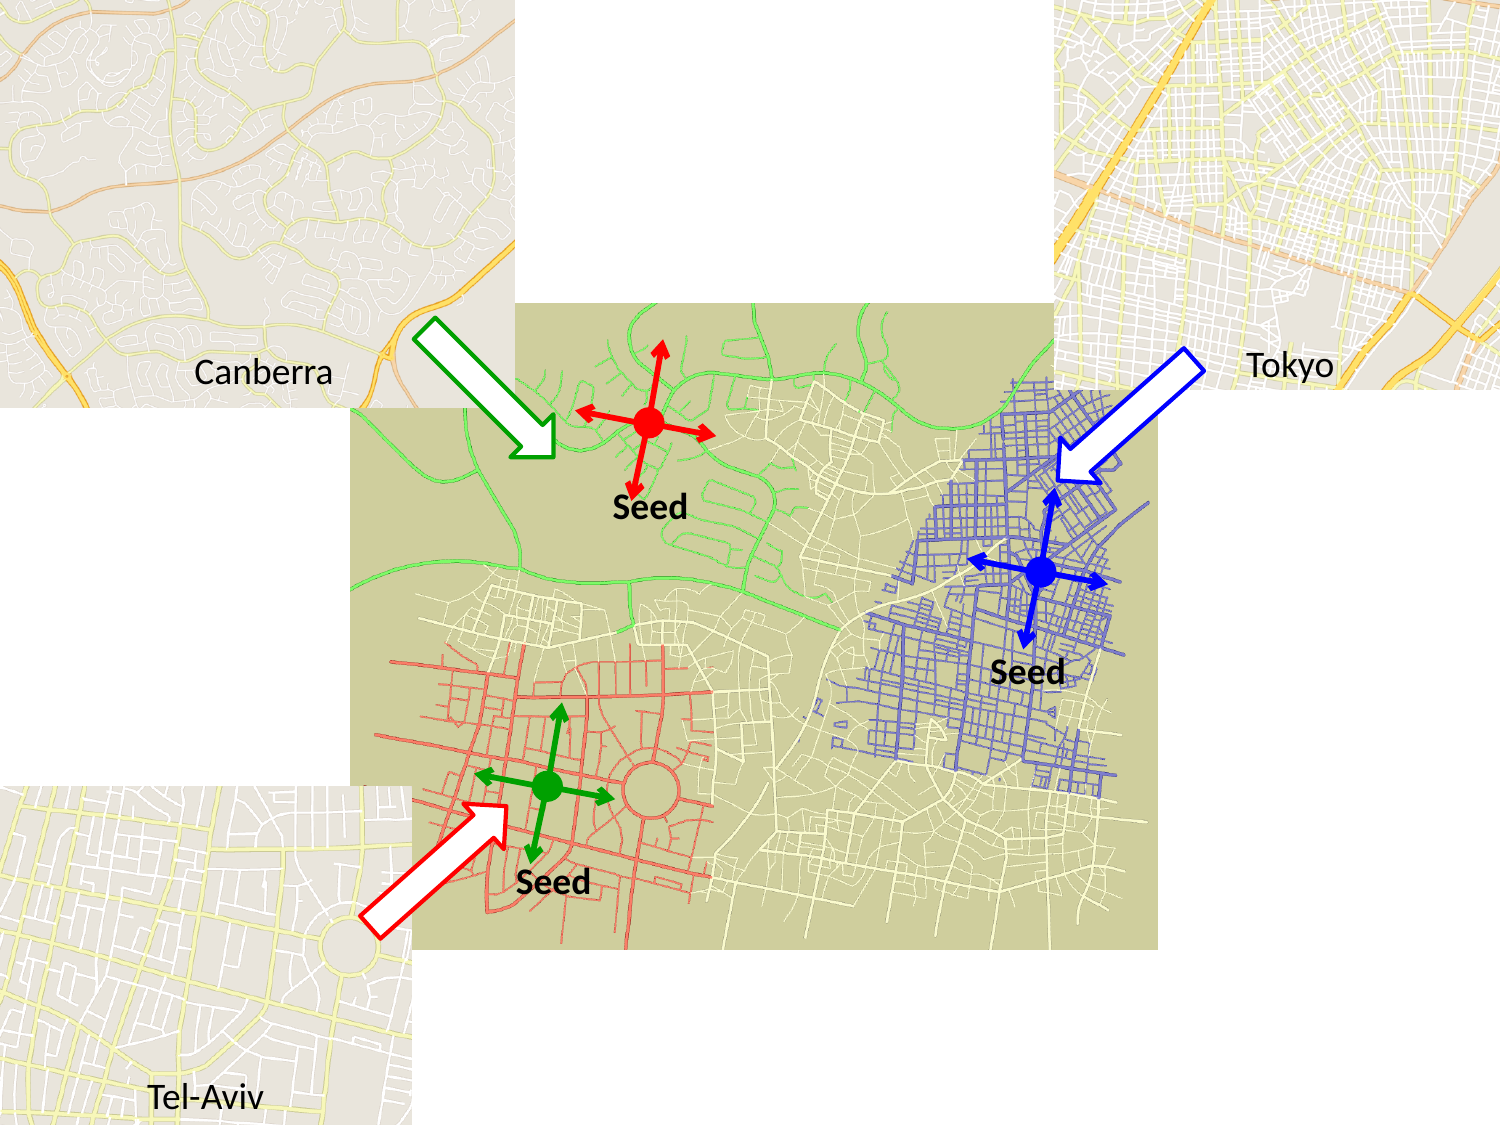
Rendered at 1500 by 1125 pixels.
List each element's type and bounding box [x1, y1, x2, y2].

text_box [1162, 398, 1177, 412]
text_box [574, 338, 717, 502]
picture [0, 0, 1500, 1125]
text_box [473, 702, 616, 865]
text_box [966, 487, 1109, 650]
